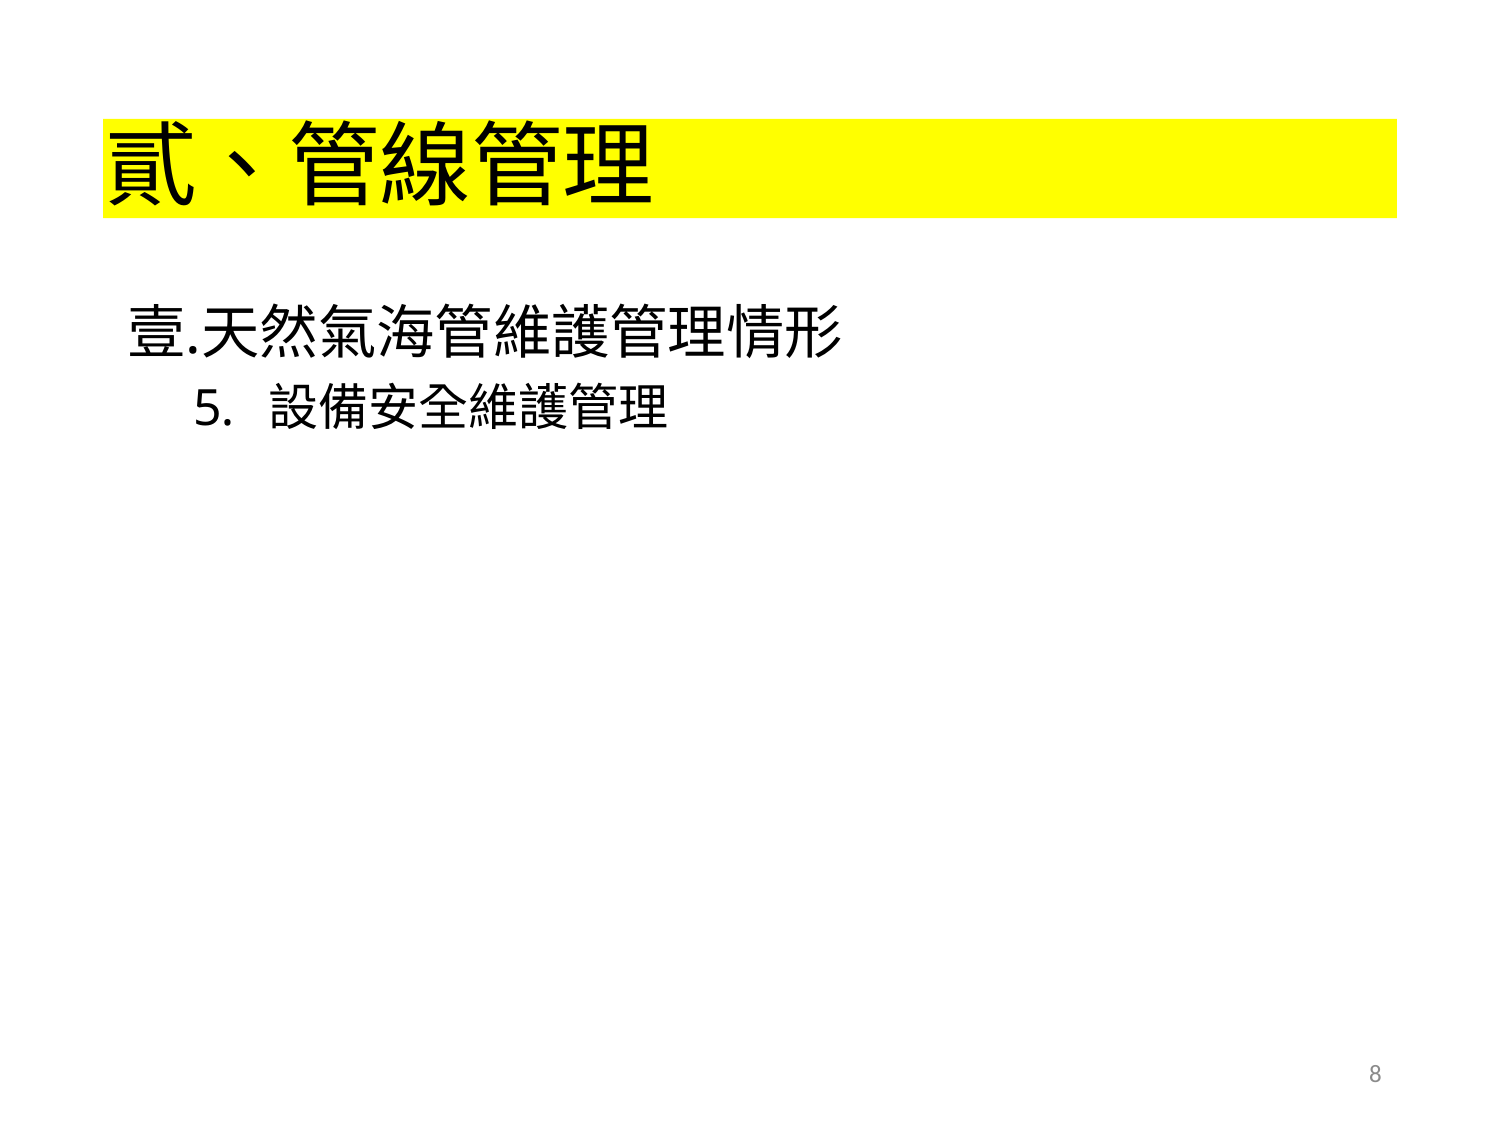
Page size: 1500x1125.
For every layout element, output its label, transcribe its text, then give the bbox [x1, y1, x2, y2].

slide_number 8 [1059, 1042, 1397, 1103]
list 天然氣海管維護管理情形 設備安全維護管理 [103, 252, 1397, 1043]
text_box 貳、管線管理 [103, 118, 1397, 219]
